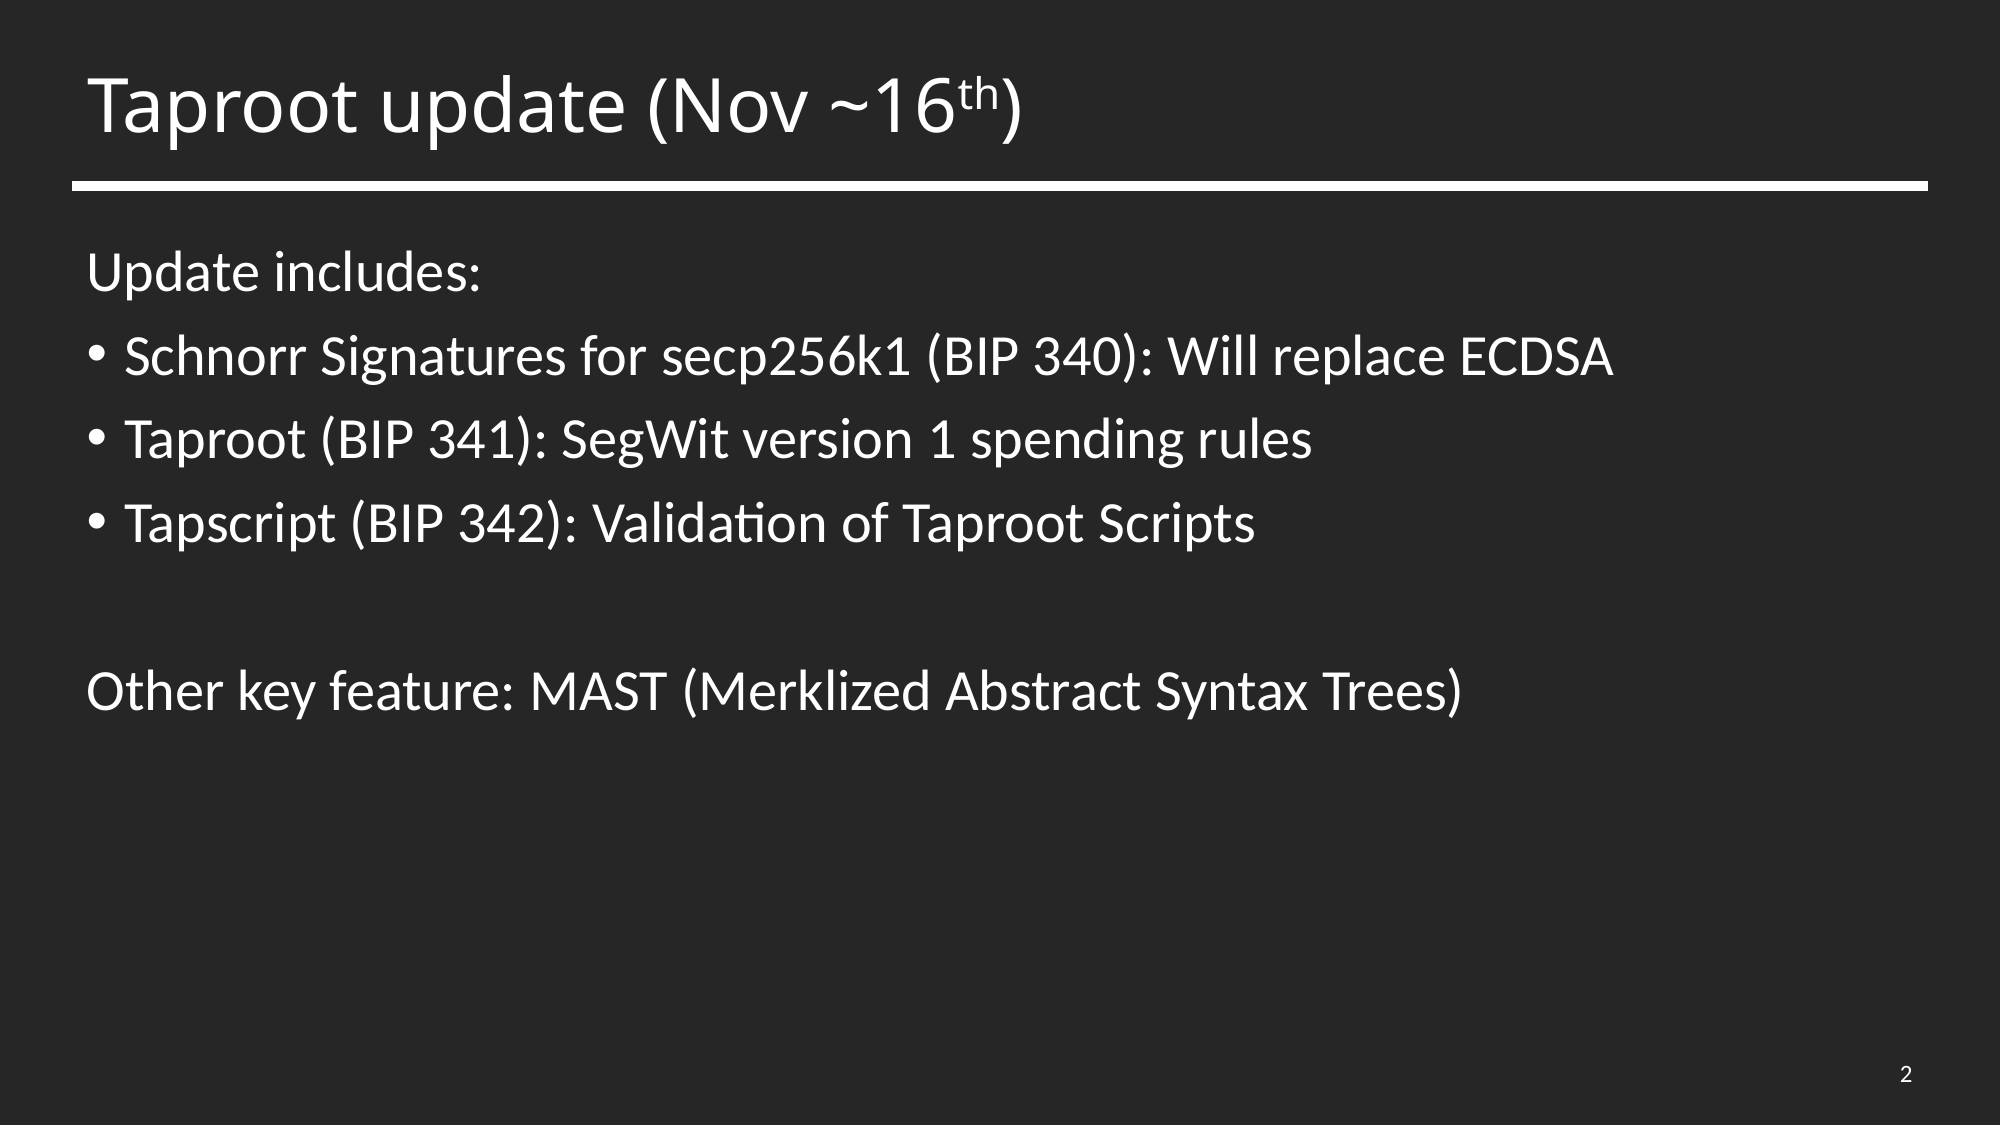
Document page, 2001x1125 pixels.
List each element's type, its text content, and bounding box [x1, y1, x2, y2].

slide_number 2 [1767, 1042, 1928, 1103]
list Update includes: Schnorr Signatures for secp256k1 (BIP 340): Will replace ECDSA Taproot (BIP 341): SegWit version 1 spending rules Tapscript (BIP 342): Validation of Taproot Scripts Other key feature: MAST (Merklized Abstract Syntax Trees) [71, 233, 1928, 1014]
title Taproot update (Nov ~16th) [72, 59, 1929, 165]
